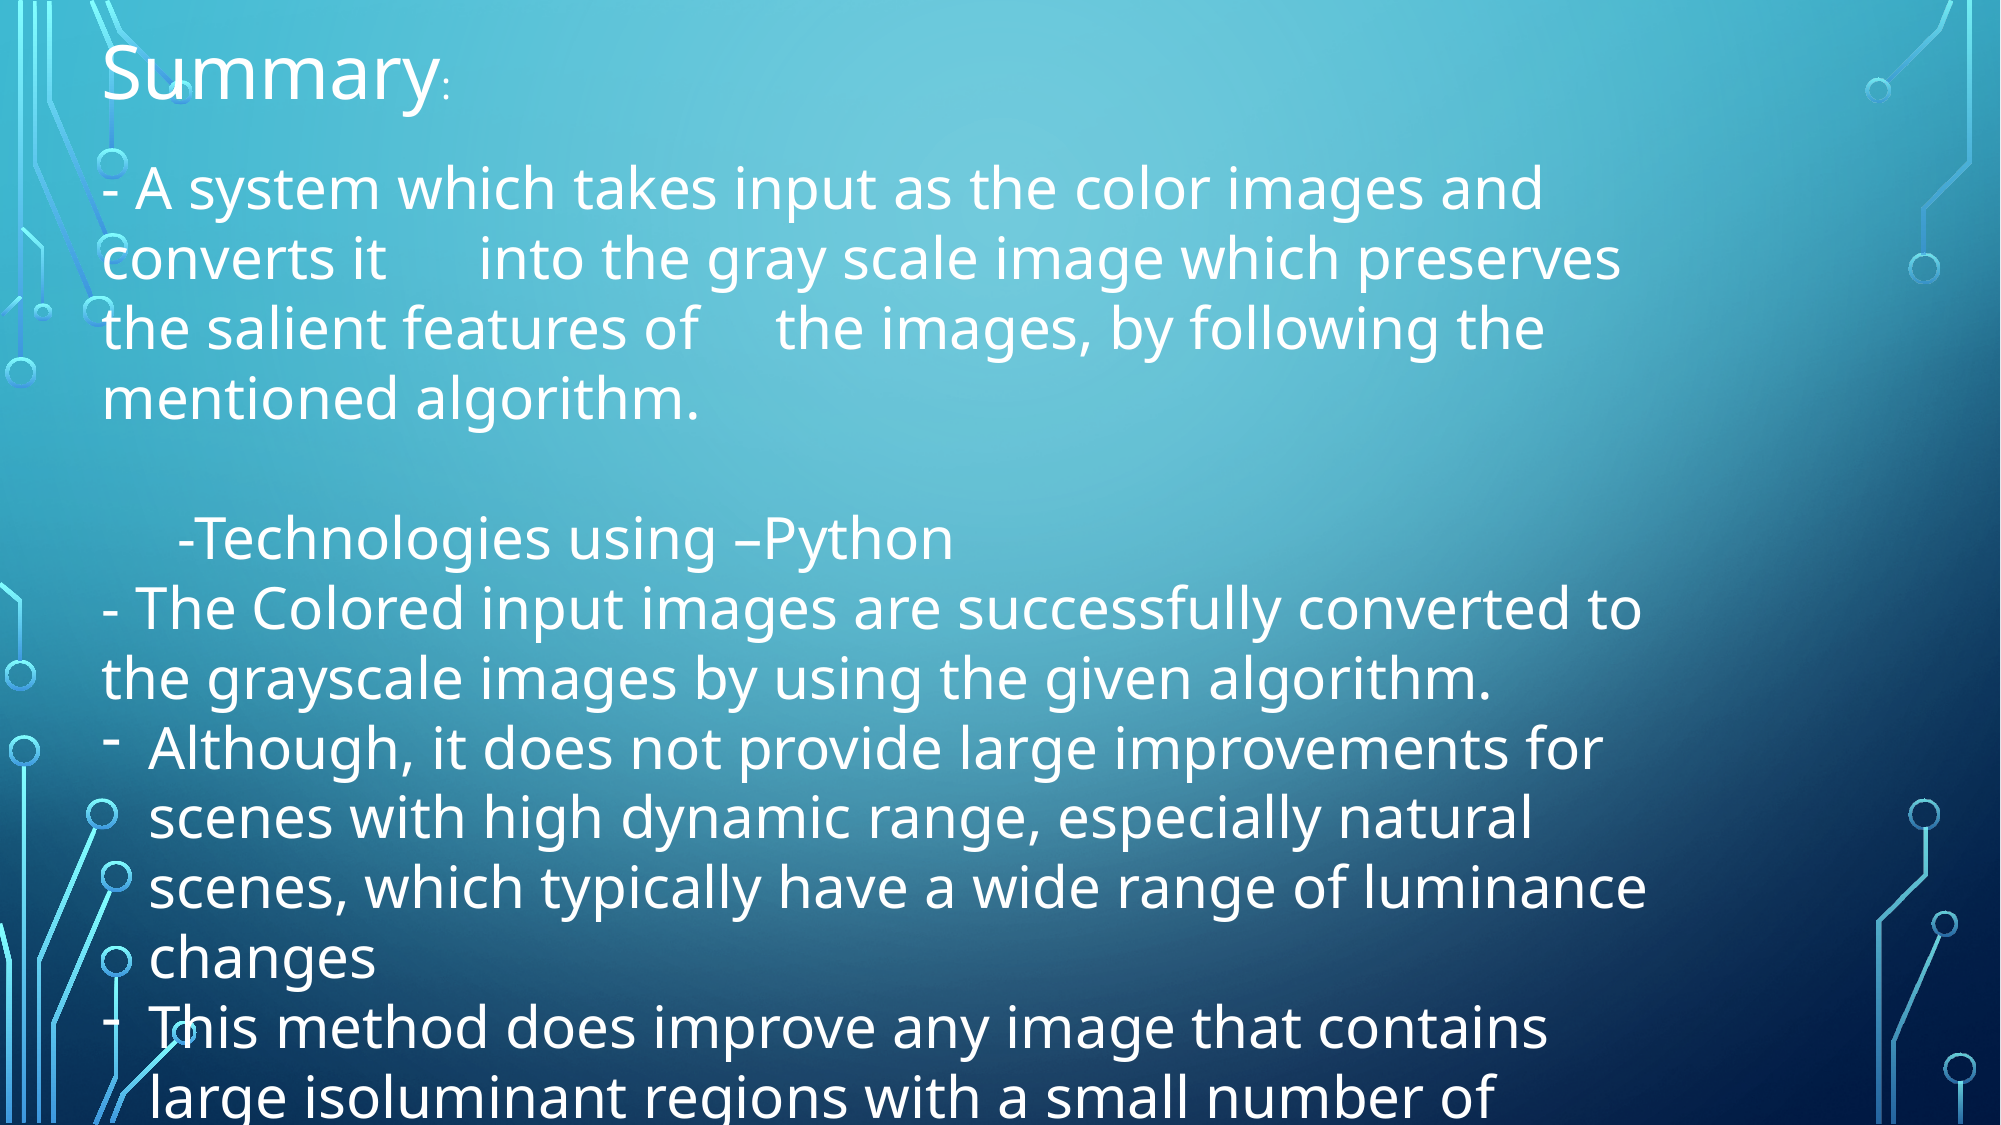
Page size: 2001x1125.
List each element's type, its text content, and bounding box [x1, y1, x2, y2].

text_box Summary: [86, 17, 1307, 123]
text_box - A system which takes input as the color images and converts it into the gray scale image which preserves the salient features of the images, by following the mentioned algorithm. -Technologies using –Python - The Colored input images are successfully converted to the grayscale images by using the given algorithm. Although, it does not provide large improvements for scenes with high dynamic range, especially natural scenes, which typically have a wide range of luminance changes This method does improve any image that contains large isoluminant regions with a small number of different chrominance values such as the last row [86, 143, 1668, 1125]
